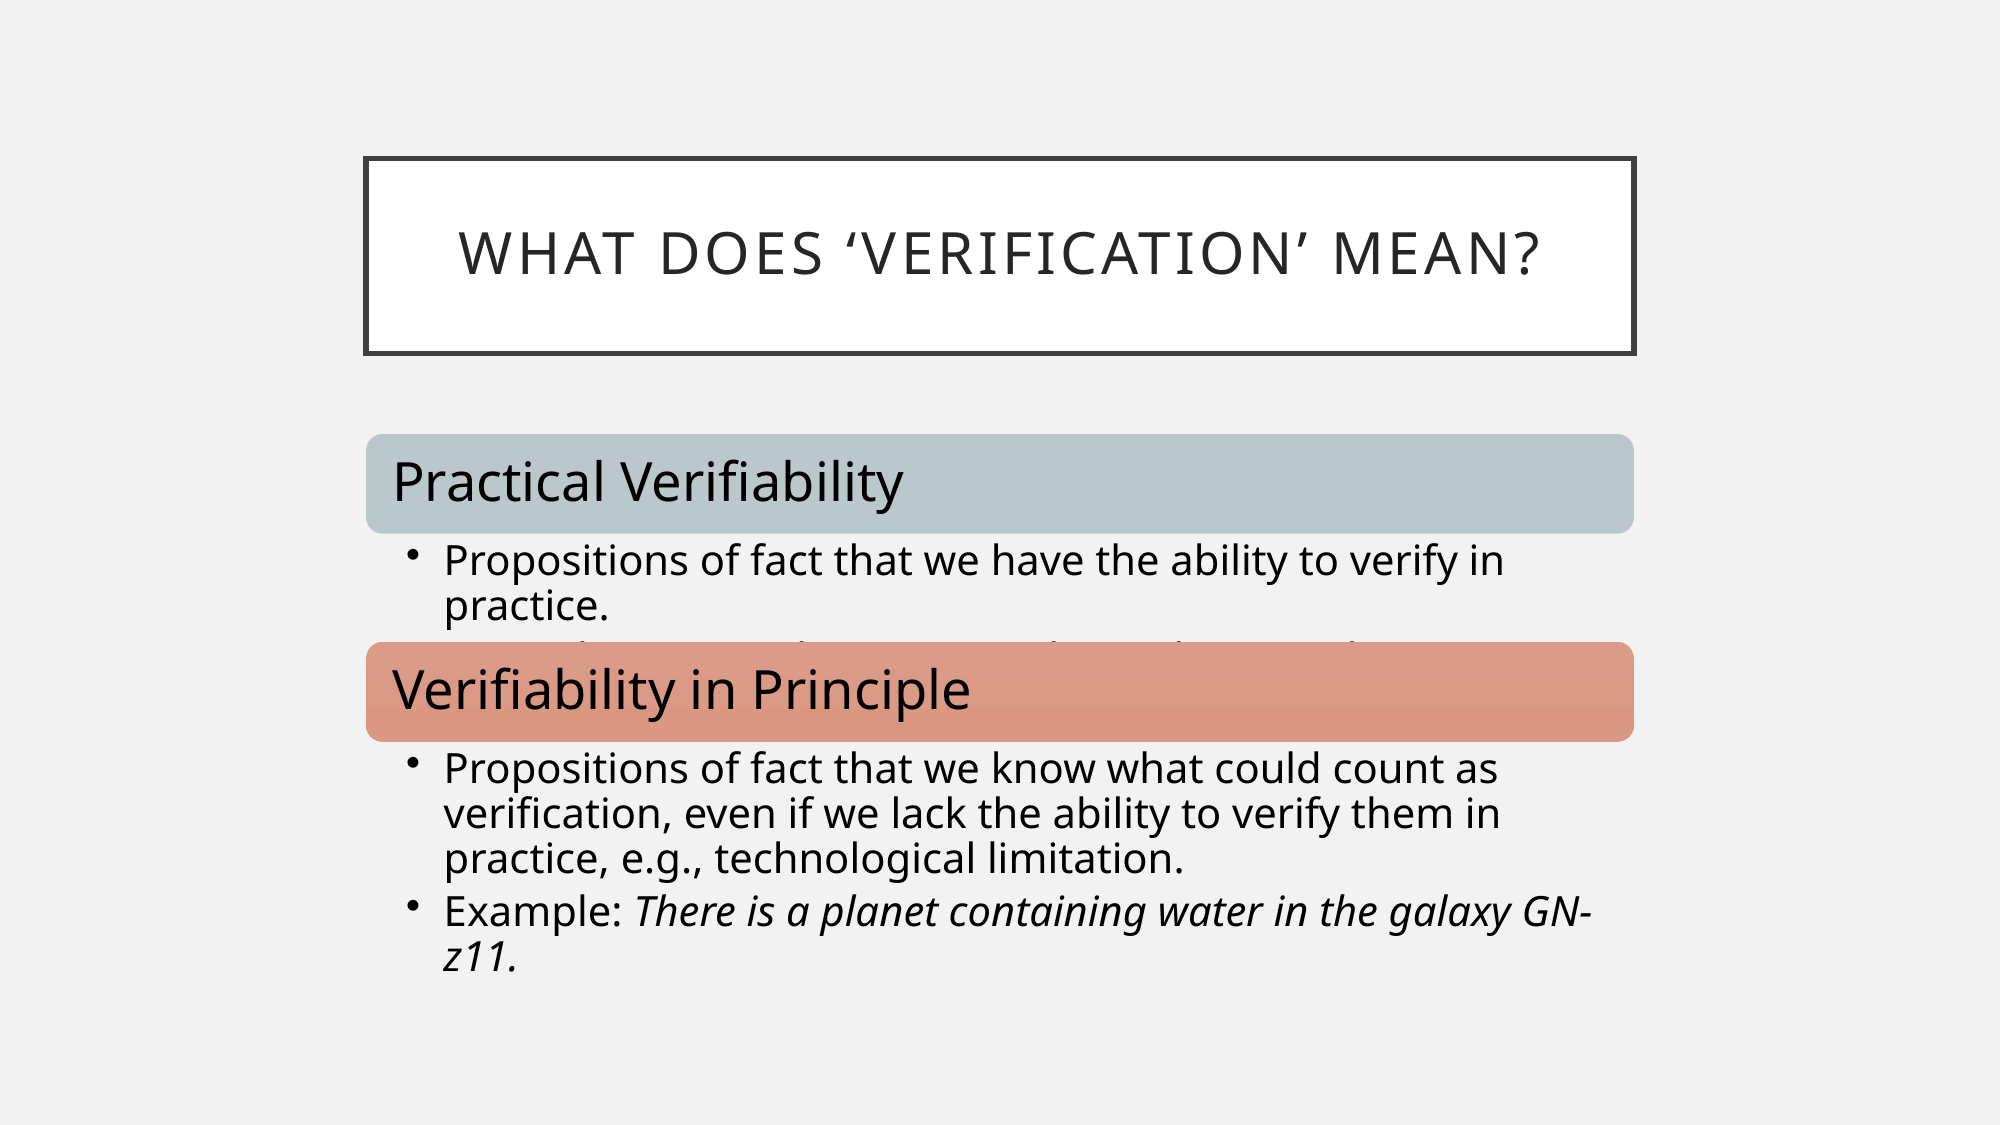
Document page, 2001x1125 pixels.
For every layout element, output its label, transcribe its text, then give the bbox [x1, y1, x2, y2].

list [365, 432, 1634, 942]
title What does ‘verification’ mean? [363, 156, 1637, 356]
